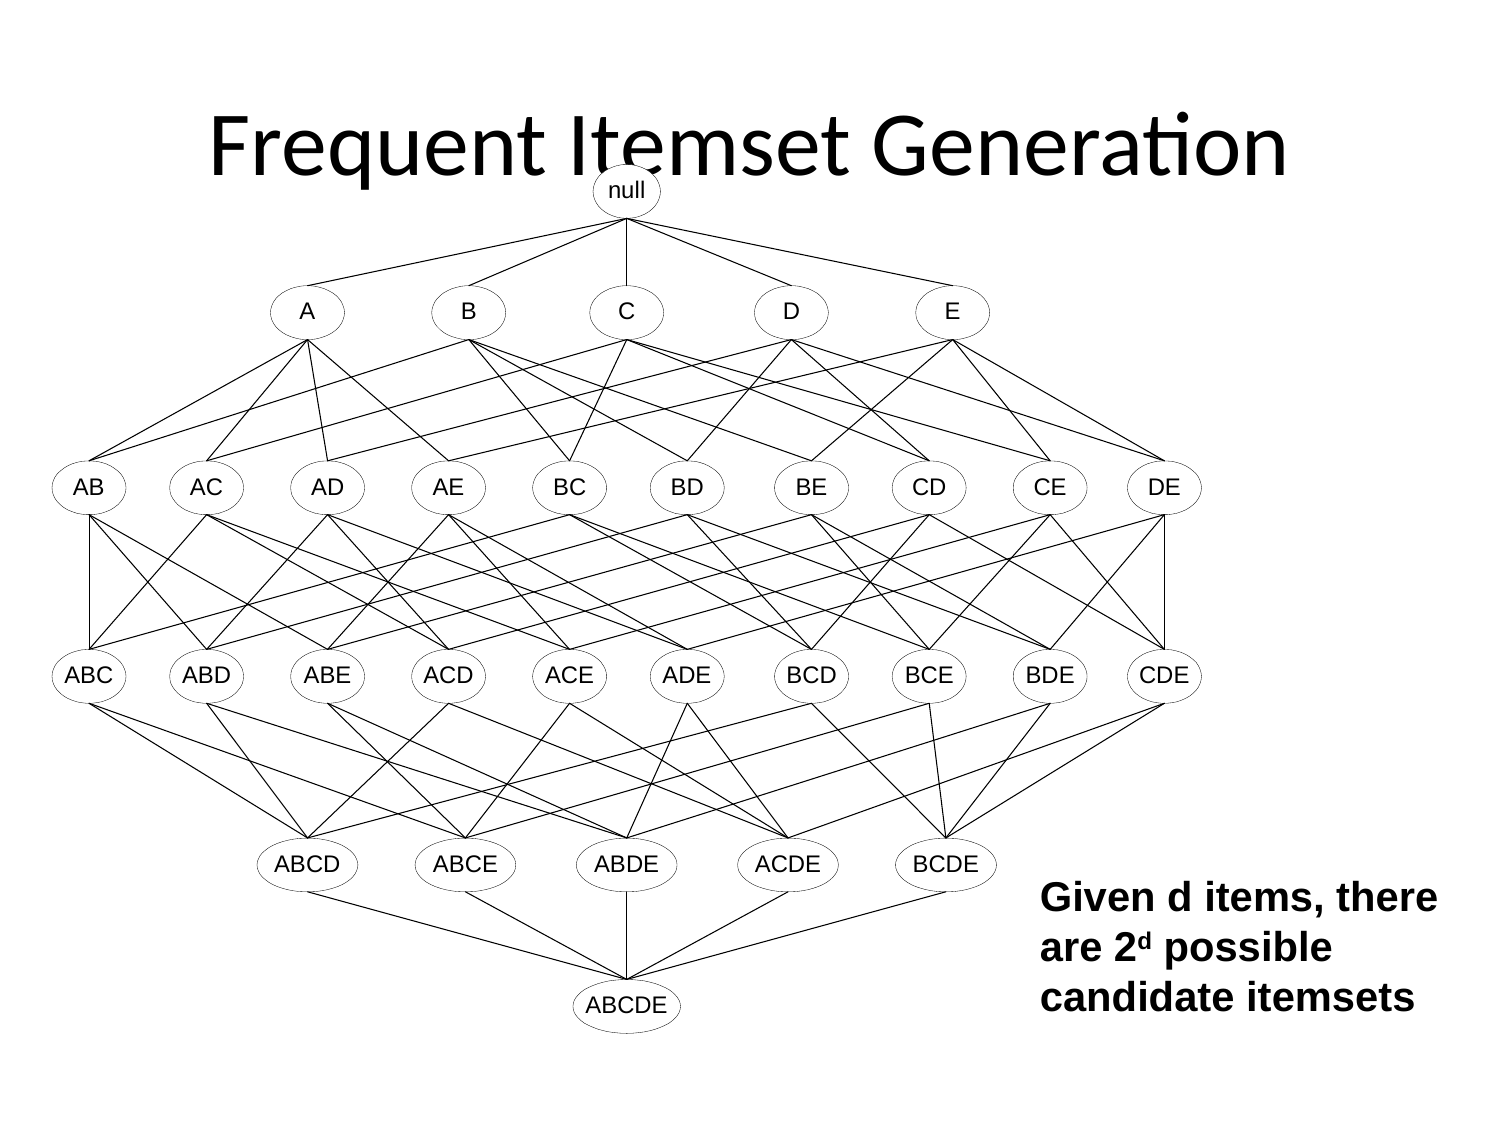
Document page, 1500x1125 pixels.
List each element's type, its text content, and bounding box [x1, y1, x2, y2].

title Frequent Itemset Generation [75, 45, 1425, 233]
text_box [49, 162, 1205, 1035]
text_box Given d items, there are 2d possible candidate itemsets [1209, 862, 1475, 1028]
